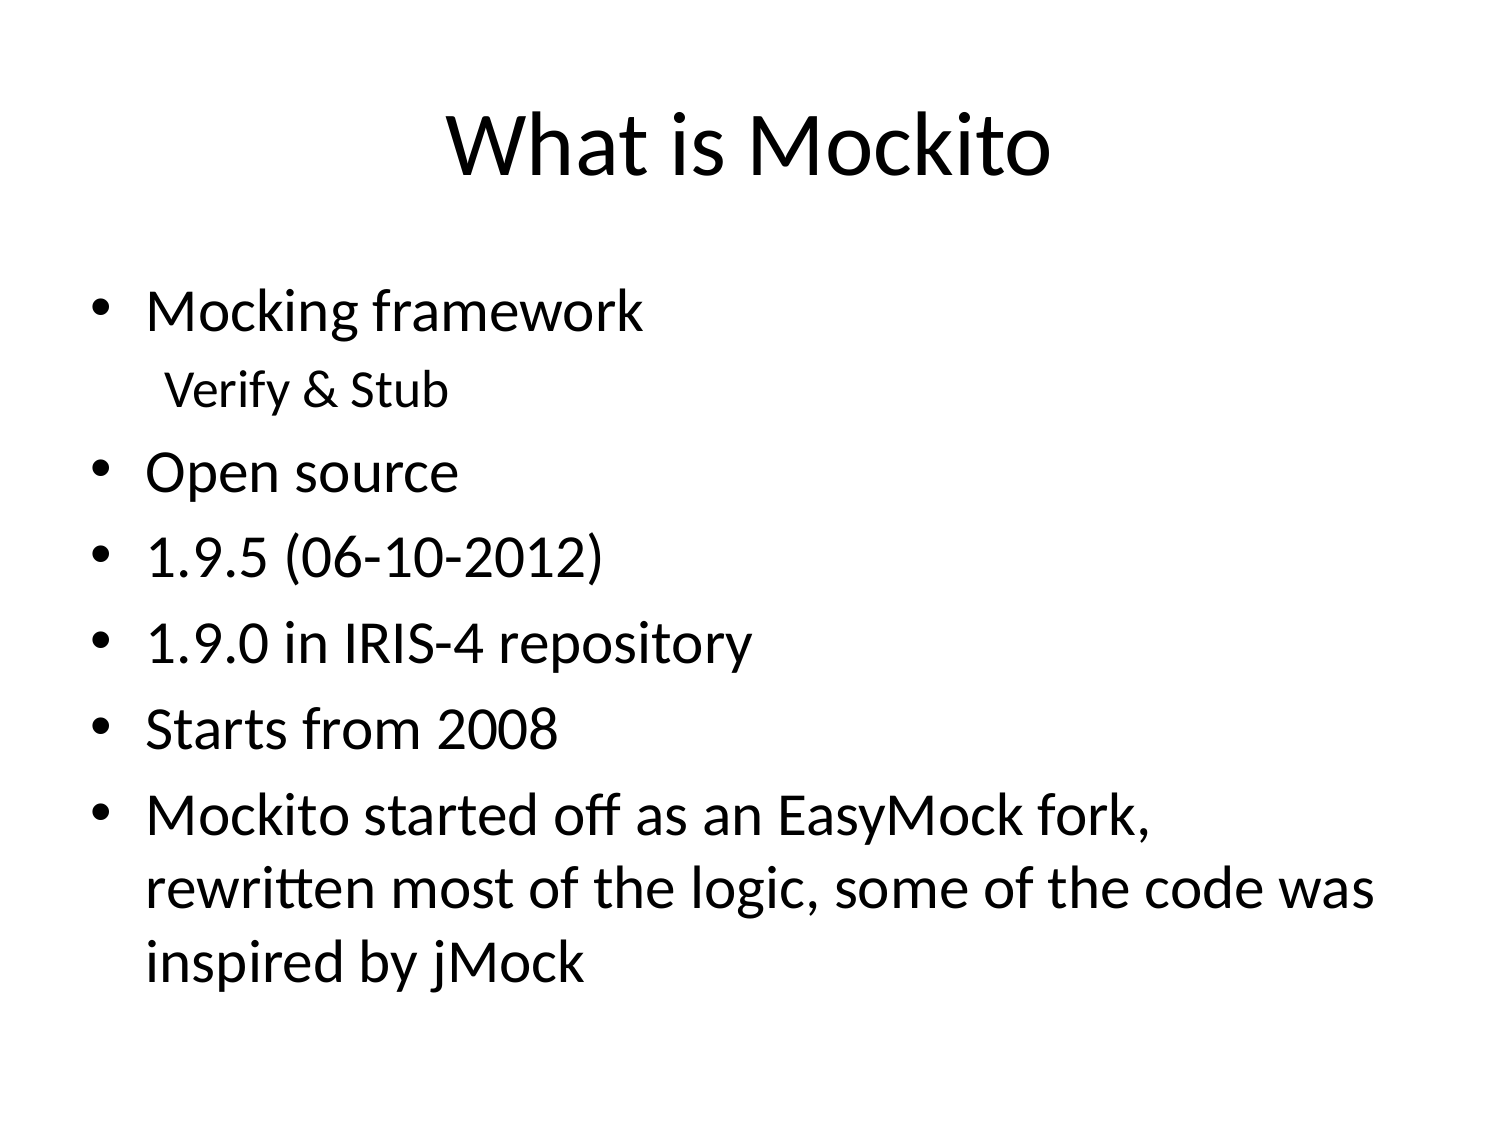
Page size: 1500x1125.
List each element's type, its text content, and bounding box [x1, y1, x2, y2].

list Mocking framework Verify & Stub Open source 1.9.5 (06-10-2012) 1.9.0 in IRIS-4 repository Starts from 2008 Mockito started off as an EasyMock fork, rewritten most of the logic, some of the code was inspired by jMock [75, 262, 1425, 1005]
title What is Mockito [75, 45, 1425, 233]
